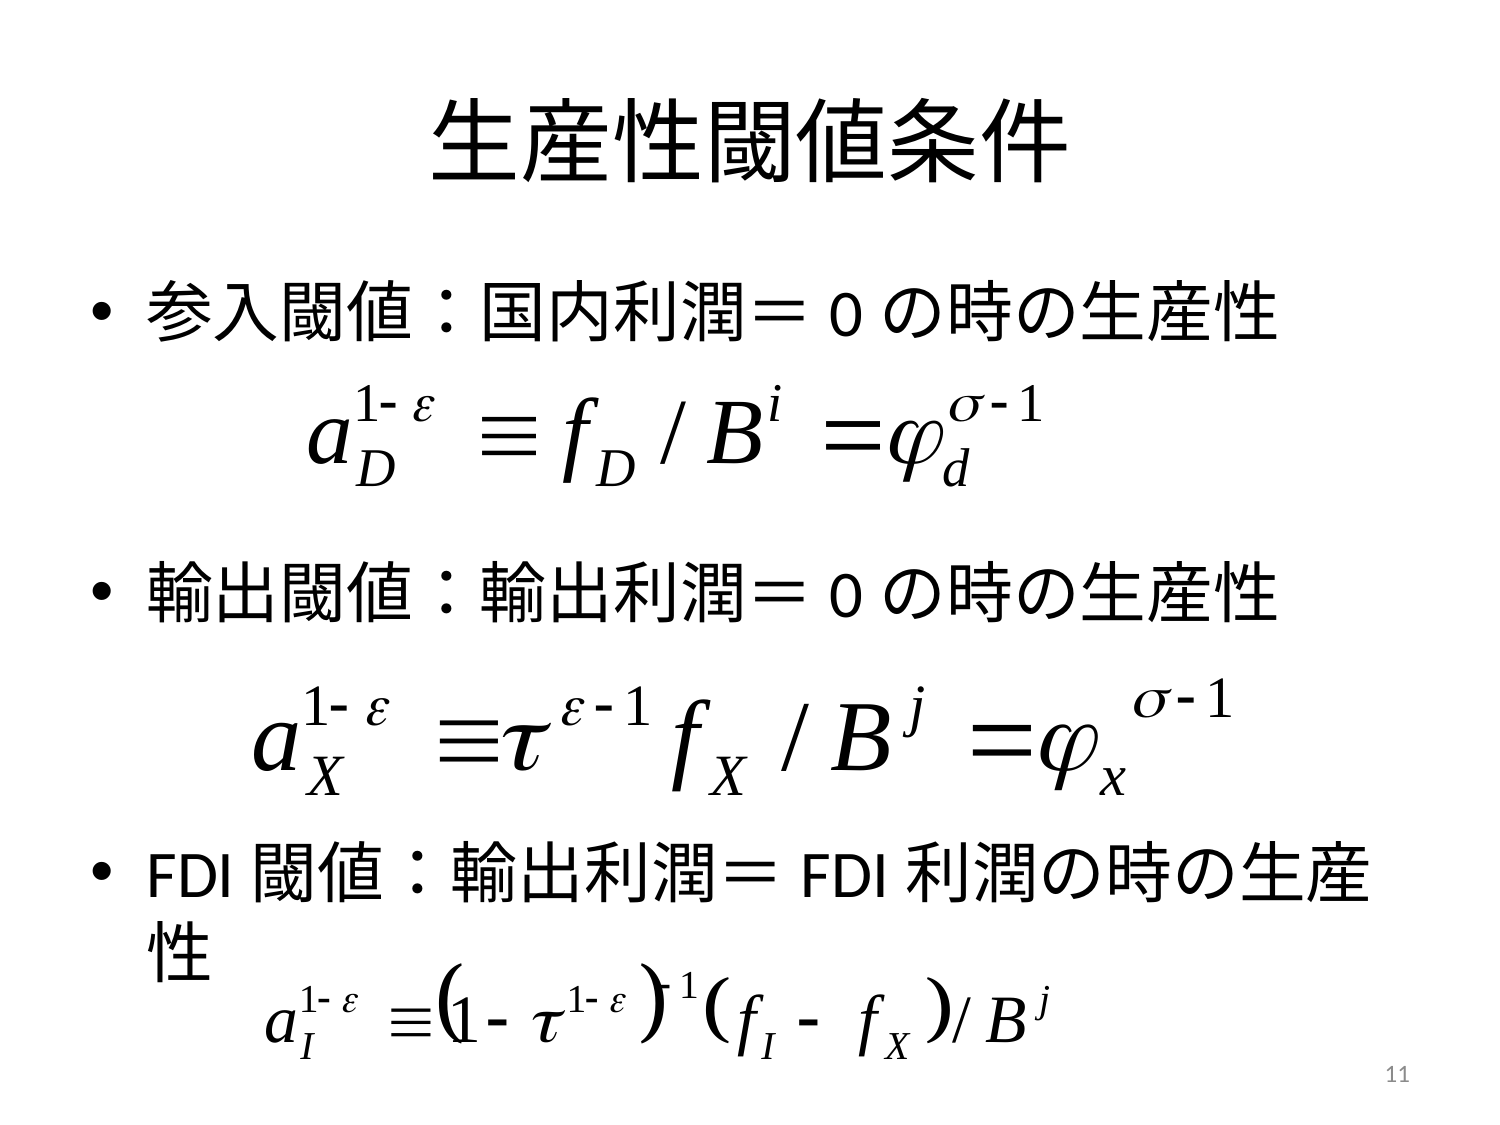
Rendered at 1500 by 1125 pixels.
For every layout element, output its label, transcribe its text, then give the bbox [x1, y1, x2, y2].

list 参入閾値：国内利潤＝0の時の生産性 輸出閾値：輸出利潤＝0の時の生産性 FDI閾値：輸出利潤＝FDI利潤の時の生産性 [75, 262, 1425, 1005]
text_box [292, 361, 1056, 519]
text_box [254, 951, 1063, 1083]
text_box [235, 652, 1250, 829]
slide_number 11 [1074, 1042, 1425, 1103]
title 生産性閾値条件 [75, 45, 1425, 233]
